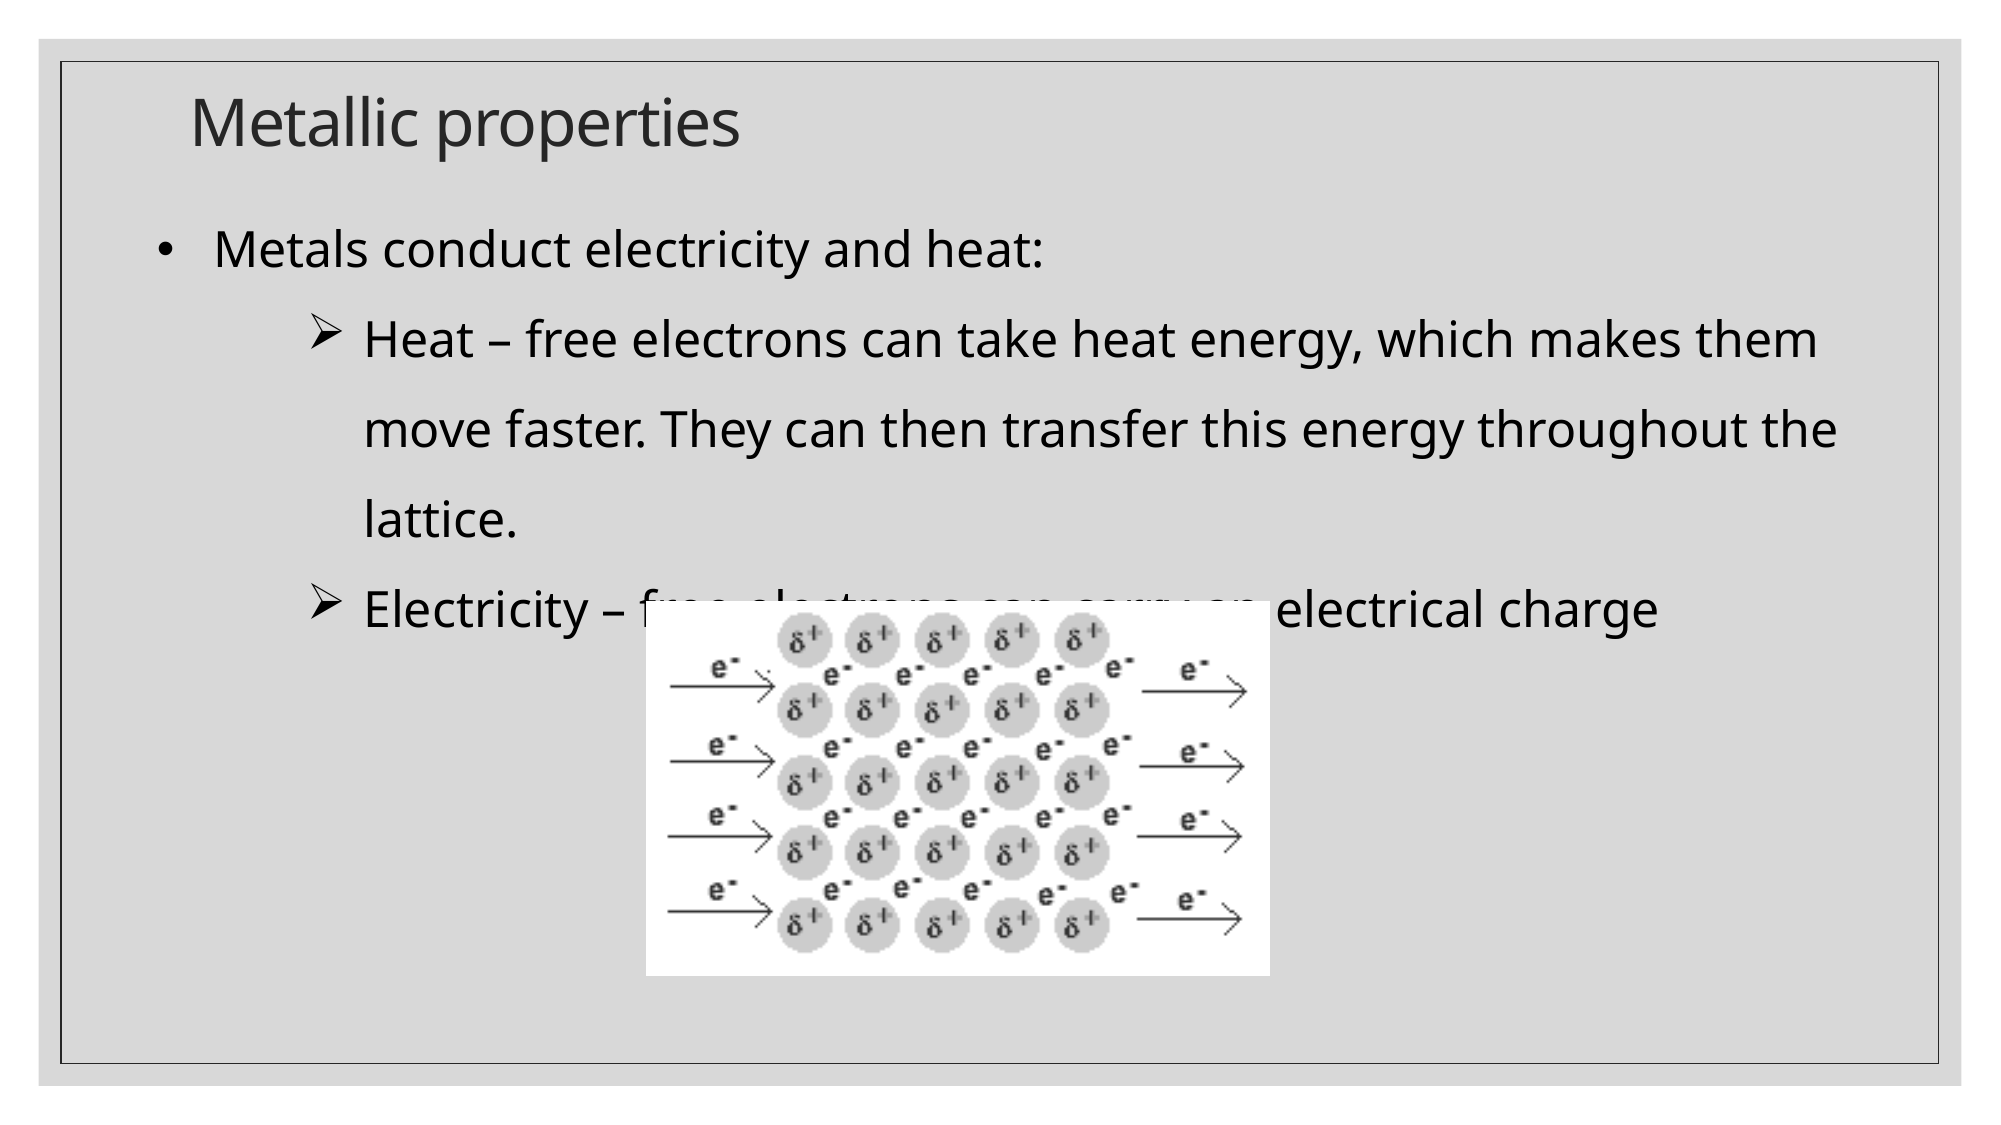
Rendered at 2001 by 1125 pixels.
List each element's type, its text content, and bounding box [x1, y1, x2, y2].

picture [646, 601, 1270, 976]
title Metallic properties [174, 81, 1825, 169]
text_box Metals conduct electricity and heat: Heat – free electrons can take heat energy, which makes them move faster. They can then transfer this energy throughout the lattice. Electricity – free electrons can carry an electrical charge [142, 180, 1858, 826]
